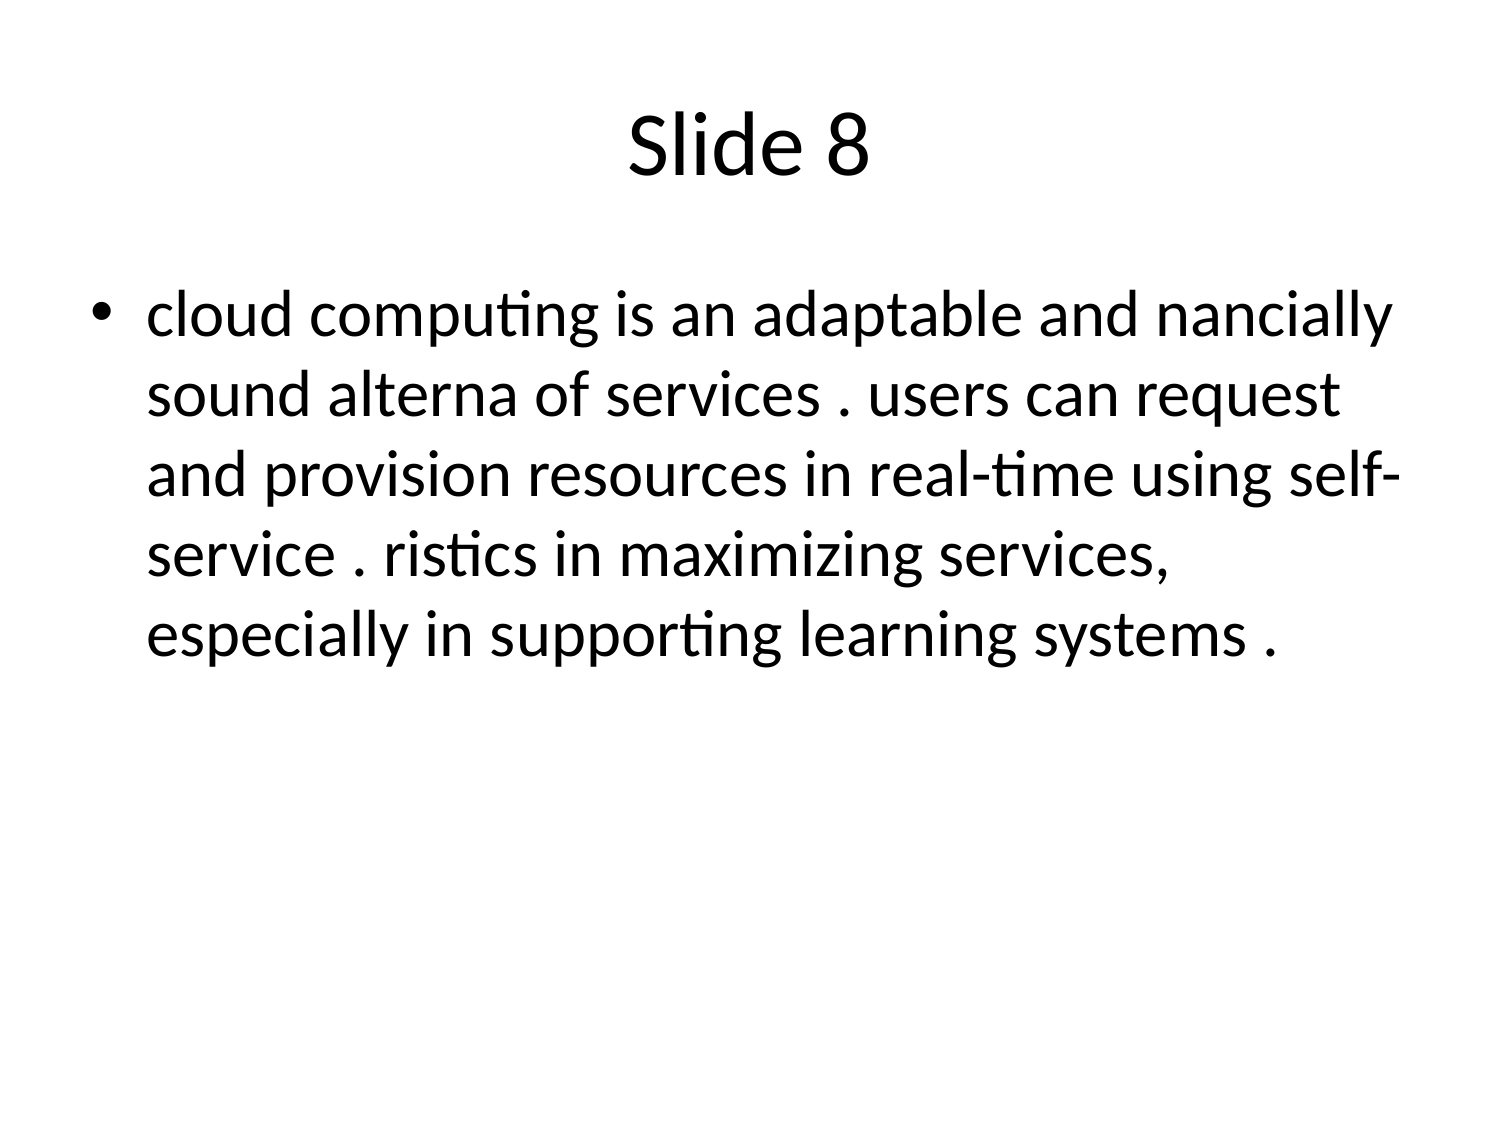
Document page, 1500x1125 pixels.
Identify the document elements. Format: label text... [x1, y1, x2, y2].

list cloud computing is an adaptable and nancially sound alterna of services . users can request and provision resources in real-time using self-service . ristics in maximizing services, especially in supporting learning systems . [75, 262, 1425, 1005]
title Slide 8 [75, 45, 1425, 233]
